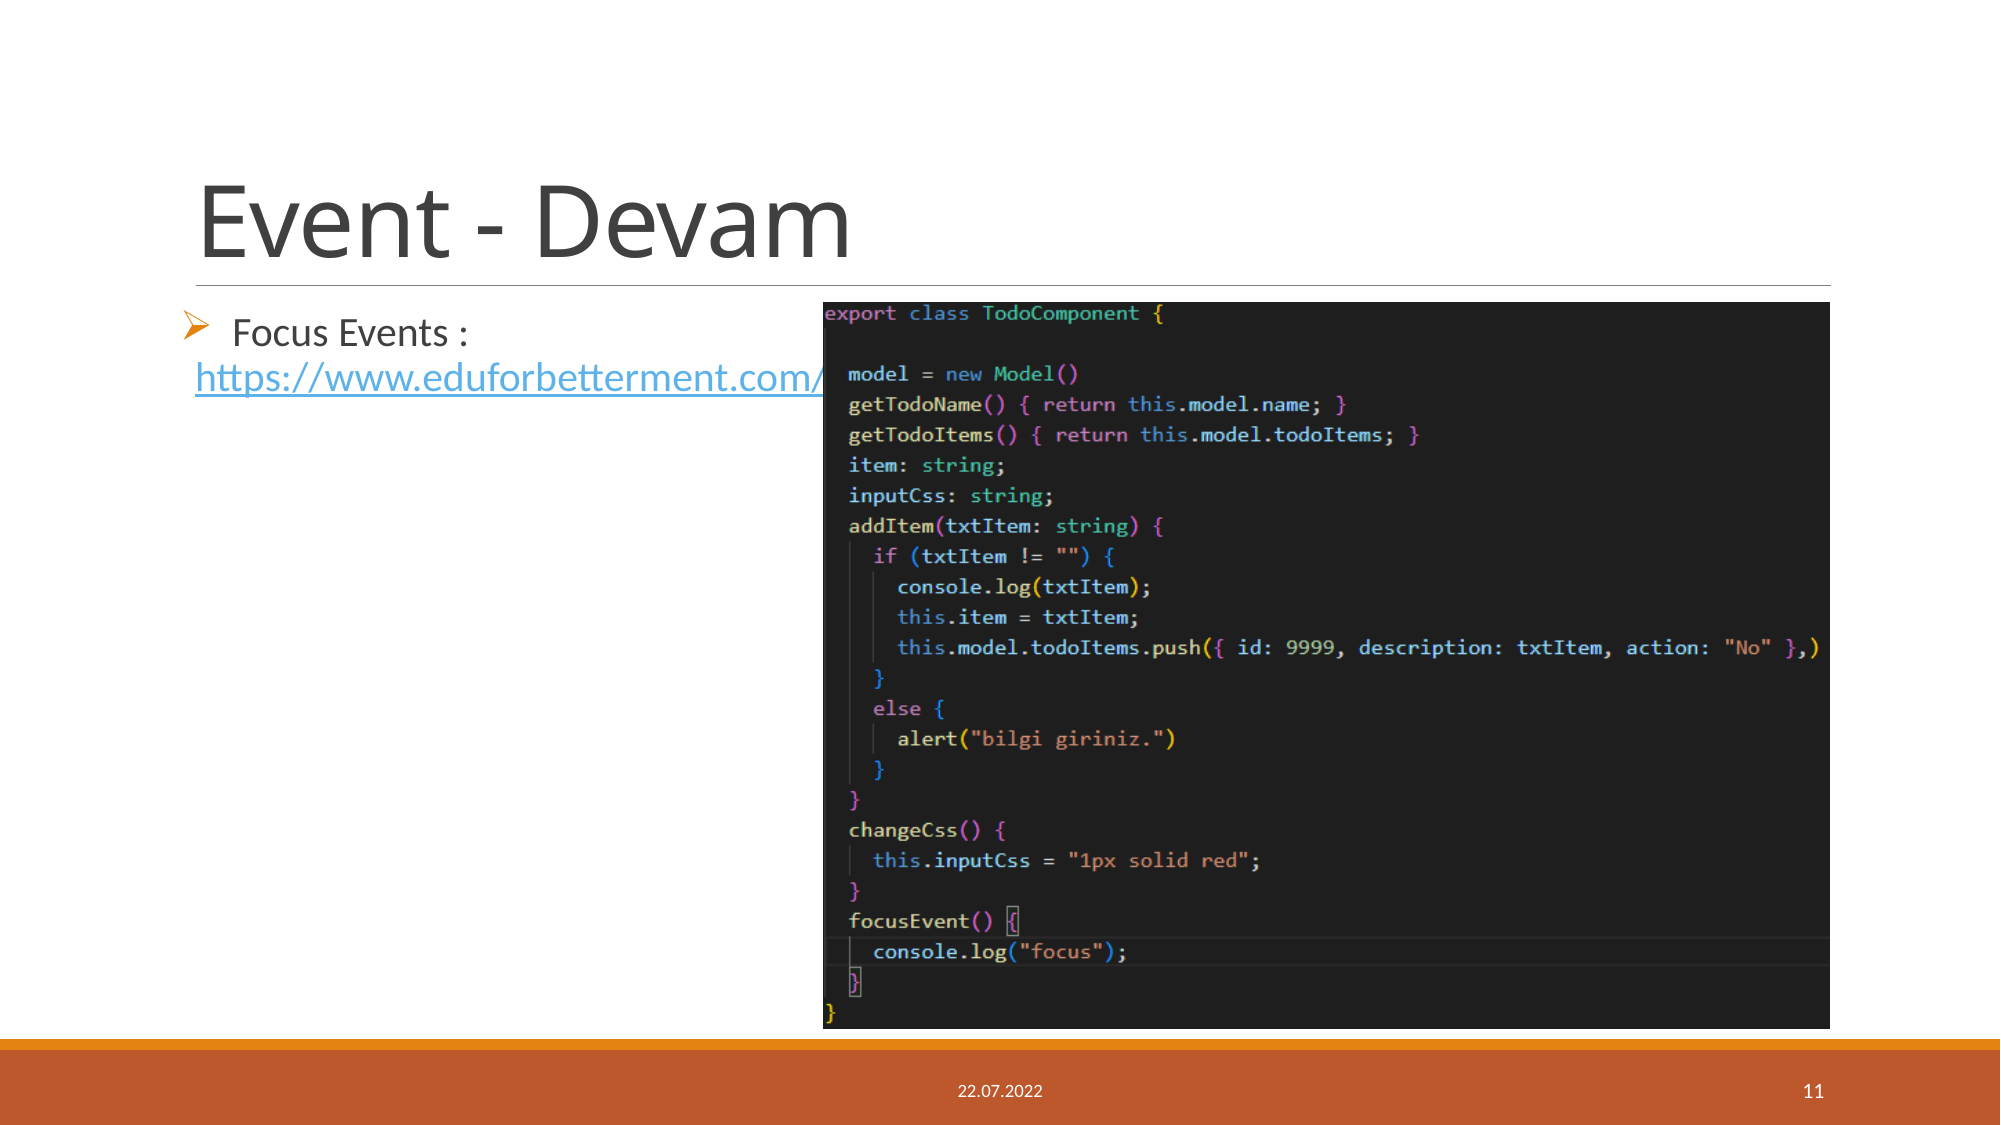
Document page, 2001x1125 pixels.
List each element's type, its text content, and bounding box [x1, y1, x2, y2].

footer 22.07.2022 [604, 1059, 1396, 1120]
picture [823, 302, 1831, 1030]
title Event - Devam [180, 47, 1830, 285]
slide_number 11 [1624, 1059, 1840, 1120]
list Focus Events : https://www.eduforbetterment.com/lists-of-useful-events-types-for-event-binding-in-angular/ [180, 302, 822, 963]
